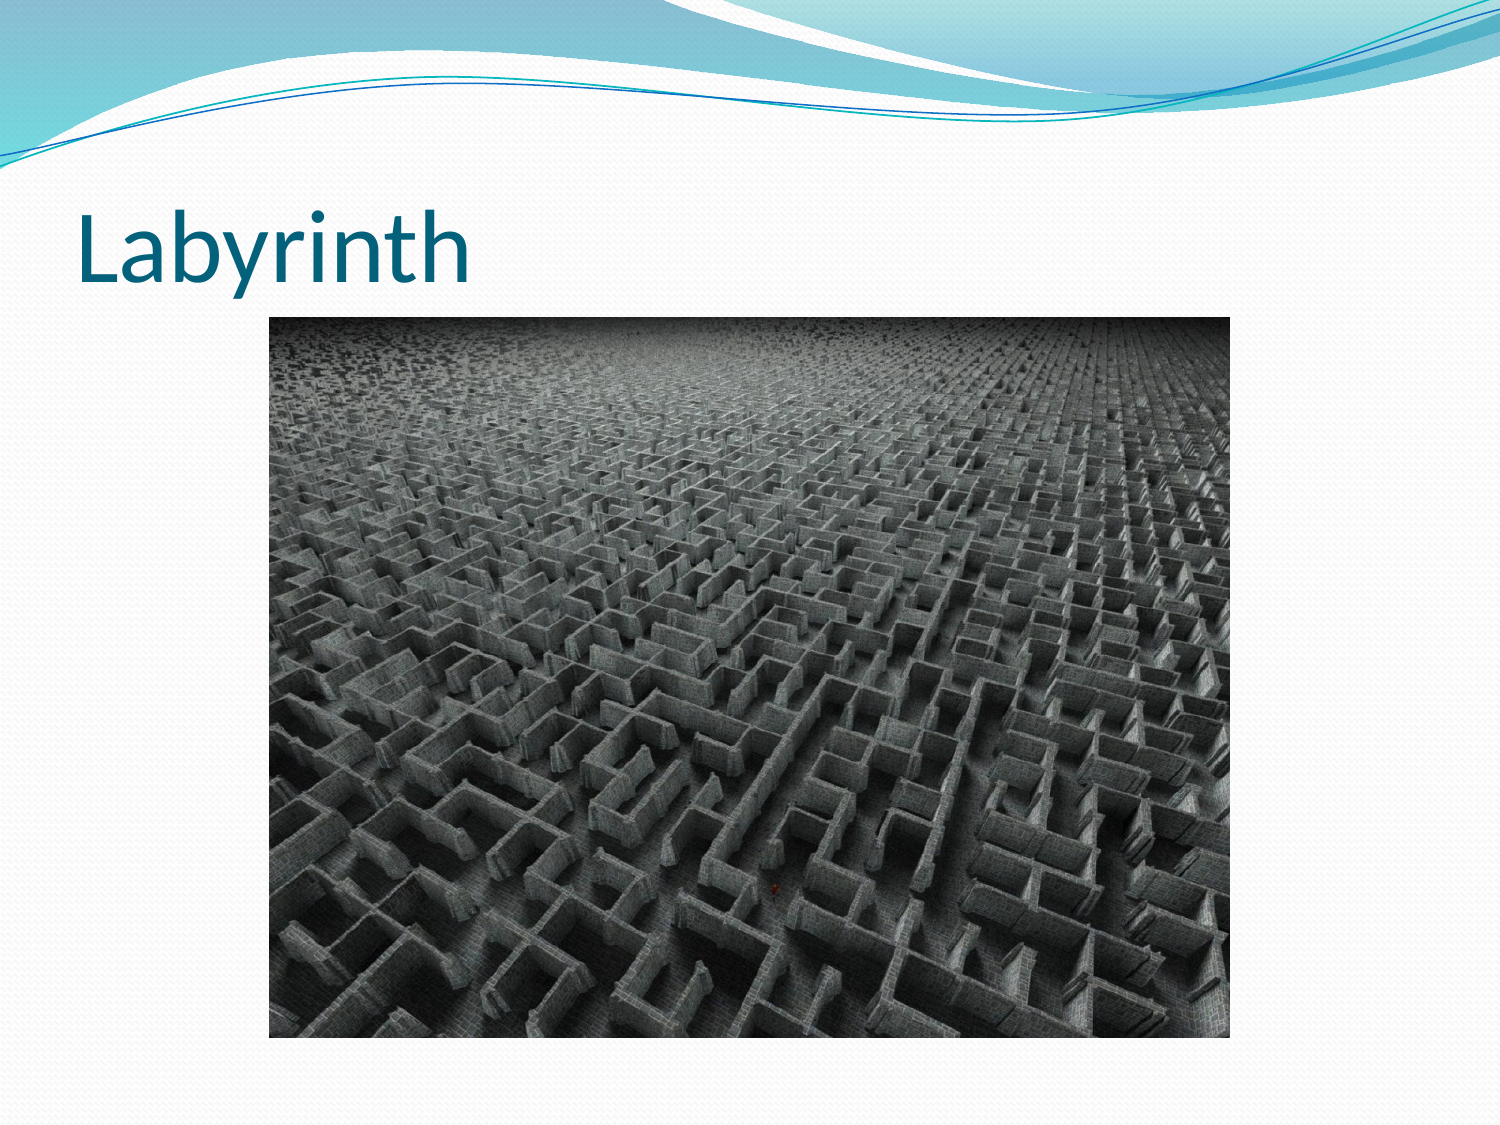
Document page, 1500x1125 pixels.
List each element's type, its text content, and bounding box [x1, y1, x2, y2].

title Labyrinth [75, 115, 1425, 303]
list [269, 317, 1231, 1038]
